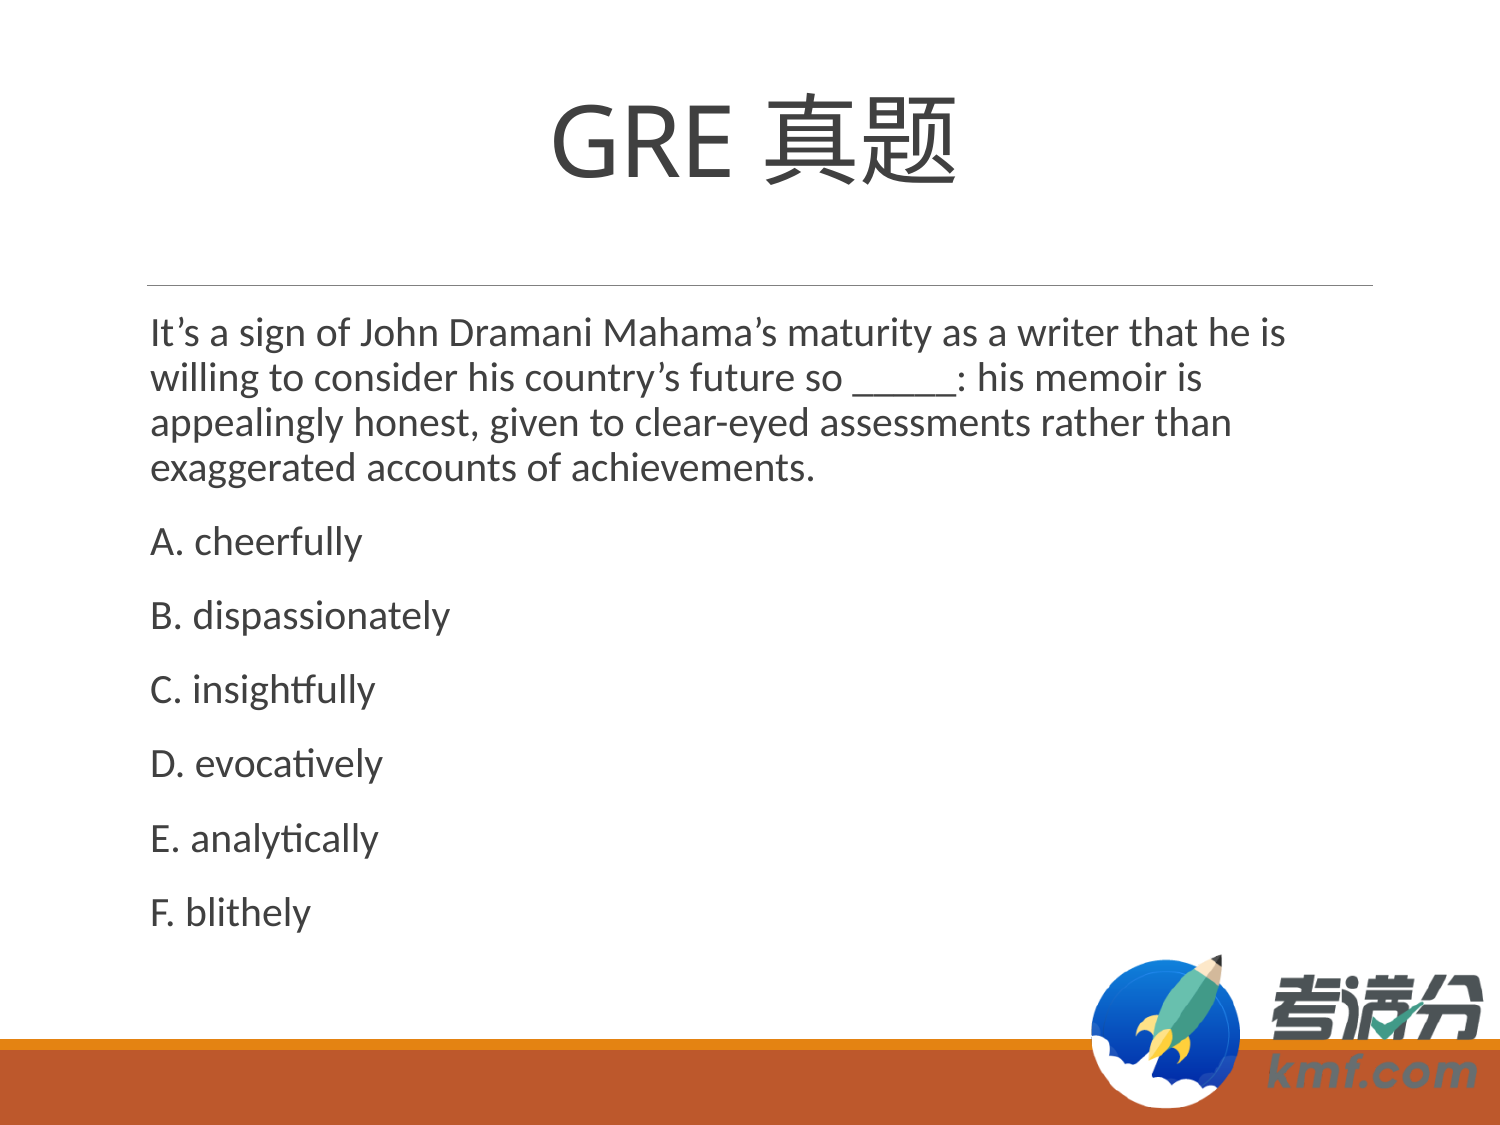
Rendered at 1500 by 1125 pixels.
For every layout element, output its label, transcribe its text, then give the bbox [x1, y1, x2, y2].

picture [1074, 938, 1500, 1125]
title GRE真题 [135, 47, 1373, 206]
list It’s a sign of John Dramani Mahama’s maturity as a writer that he is willing to consider his country’s future so _____: his memoir is appealingly honest, given to clear-eyed assessments rather than exaggerated accounts of achievements. A. cheerfully B. dispassionately C. insightfully D. evocatively E. analytically F. blithely [135, 302, 1373, 963]
